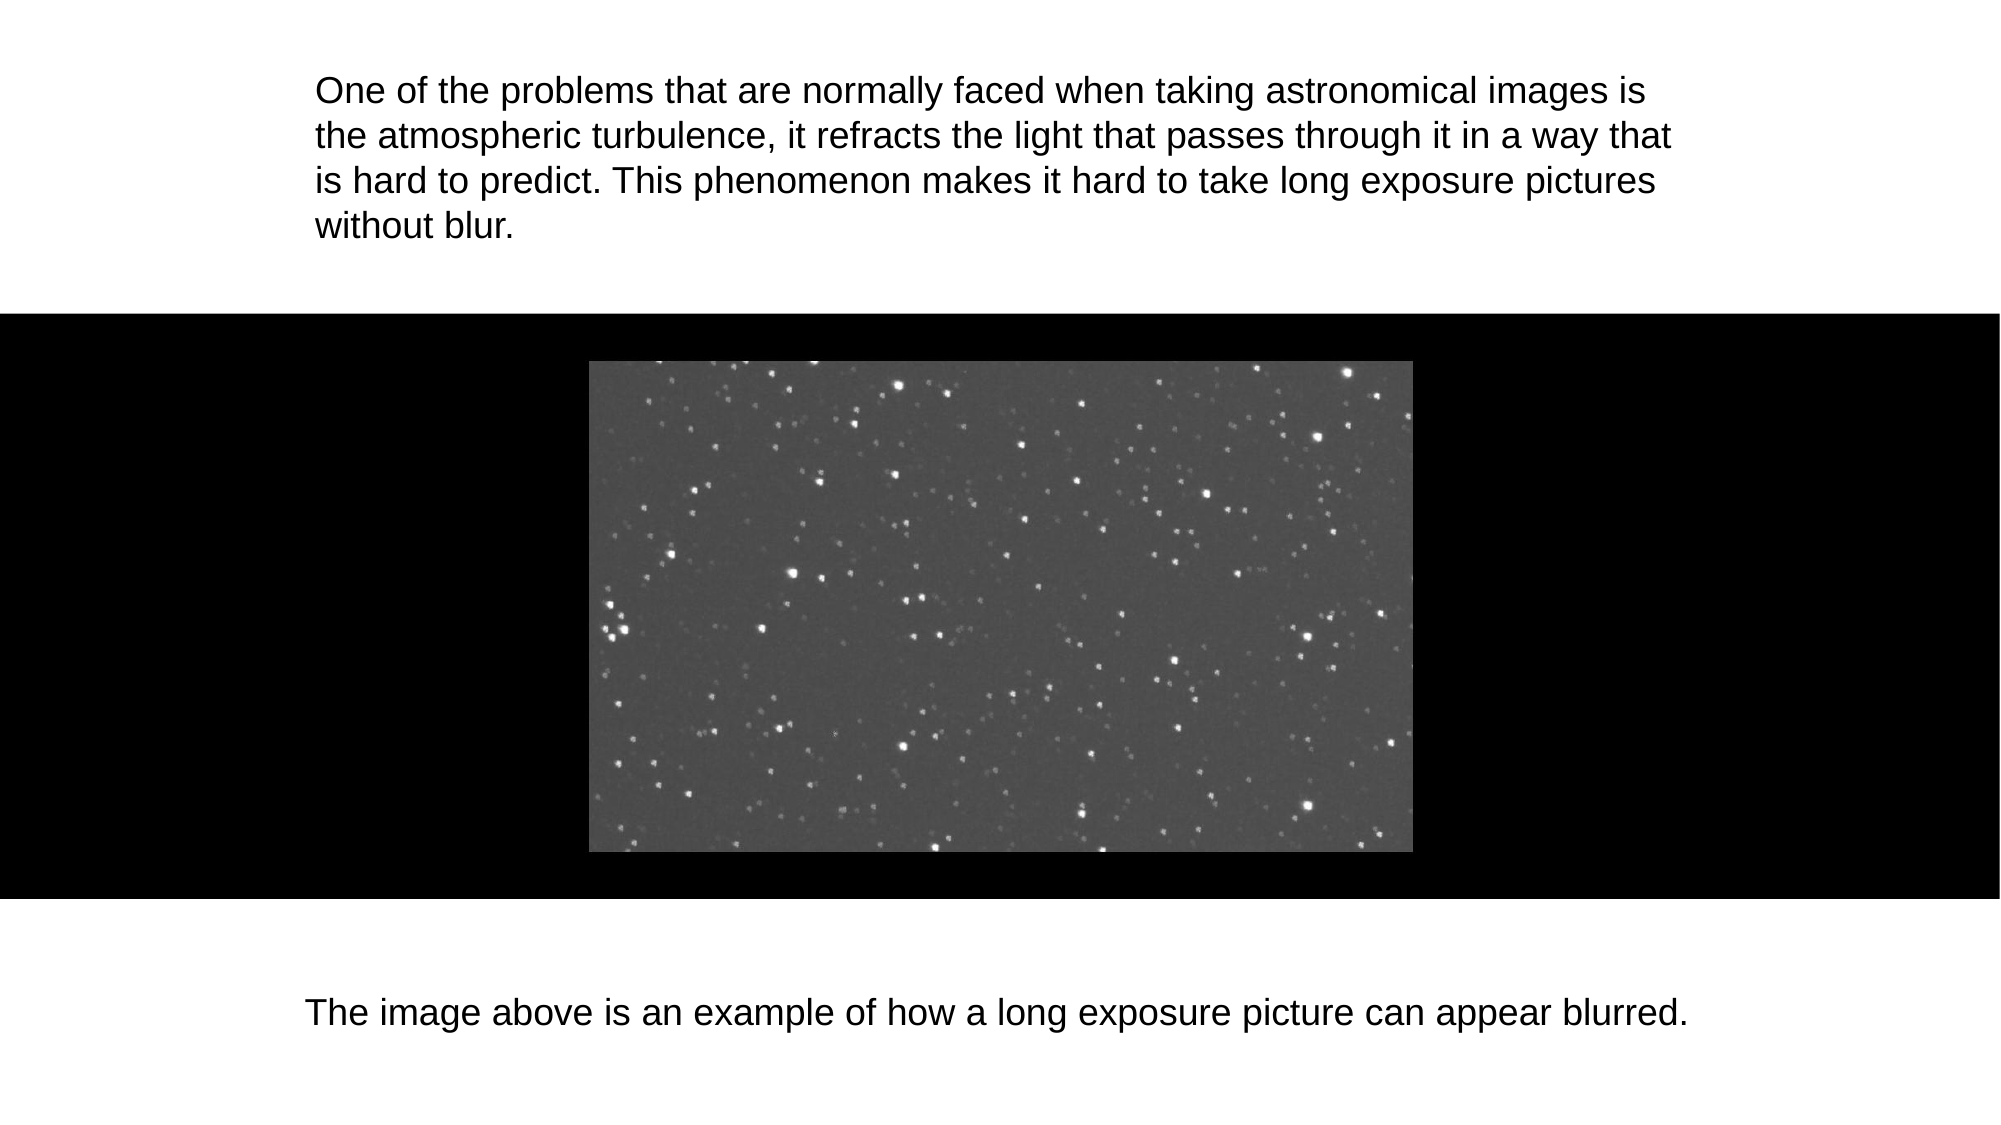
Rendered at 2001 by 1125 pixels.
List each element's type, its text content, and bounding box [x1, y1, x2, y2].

picture [585, 357, 1416, 855]
text_box One of the problems that are normally faced when taking astronomical images is the atmospheric turbulence, it refracts the light that passes through it in a way that is hard to predict. This phenomenon makes it hard to take long exposure pictures without blur. [300, 58, 1699, 254]
text_box [0, 313, 2000, 900]
text_box The image above is an example of how a long exposure picture can appear blurred. [289, 980, 1714, 1041]
